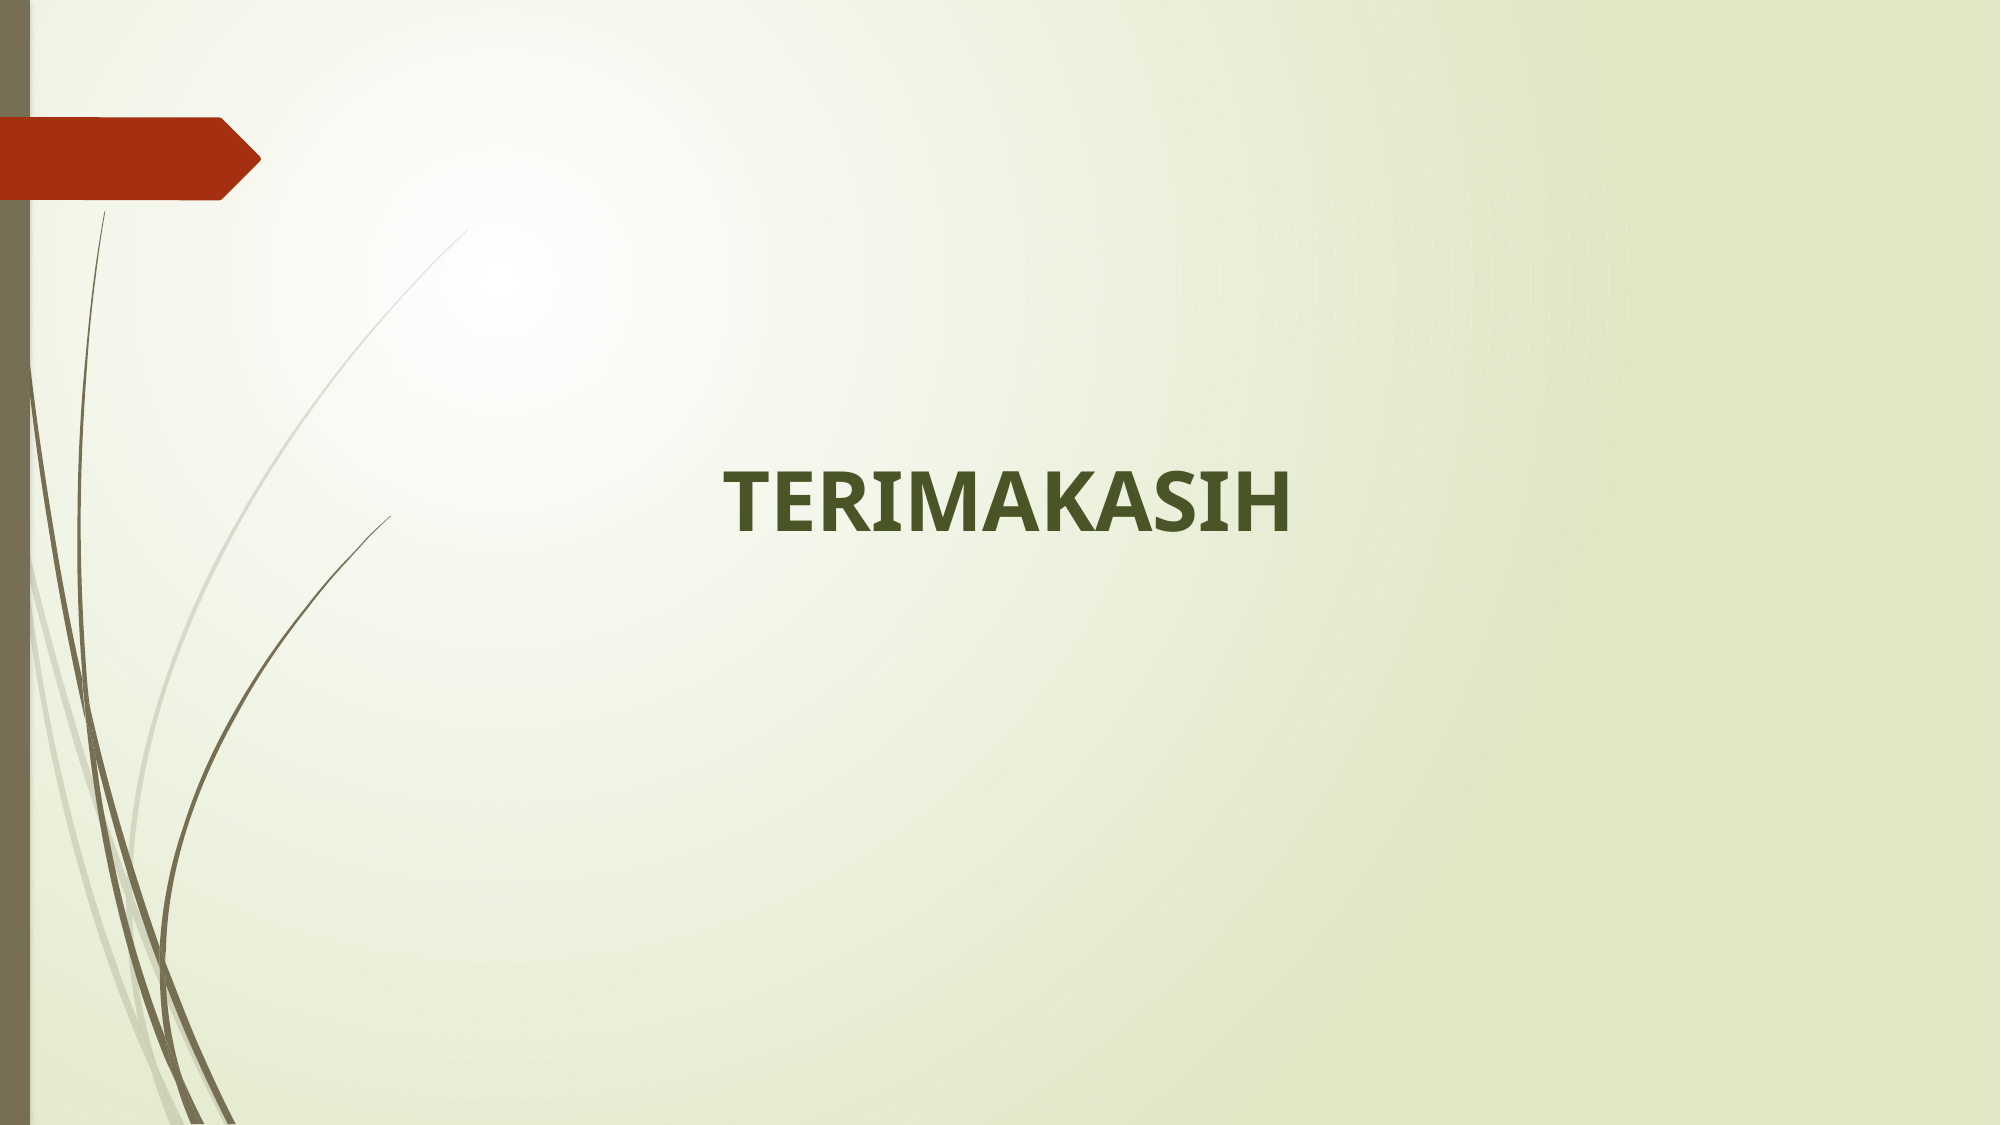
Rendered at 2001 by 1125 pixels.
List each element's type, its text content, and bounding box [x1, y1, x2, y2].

title TERIMAKASIH [277, 440, 1740, 651]
